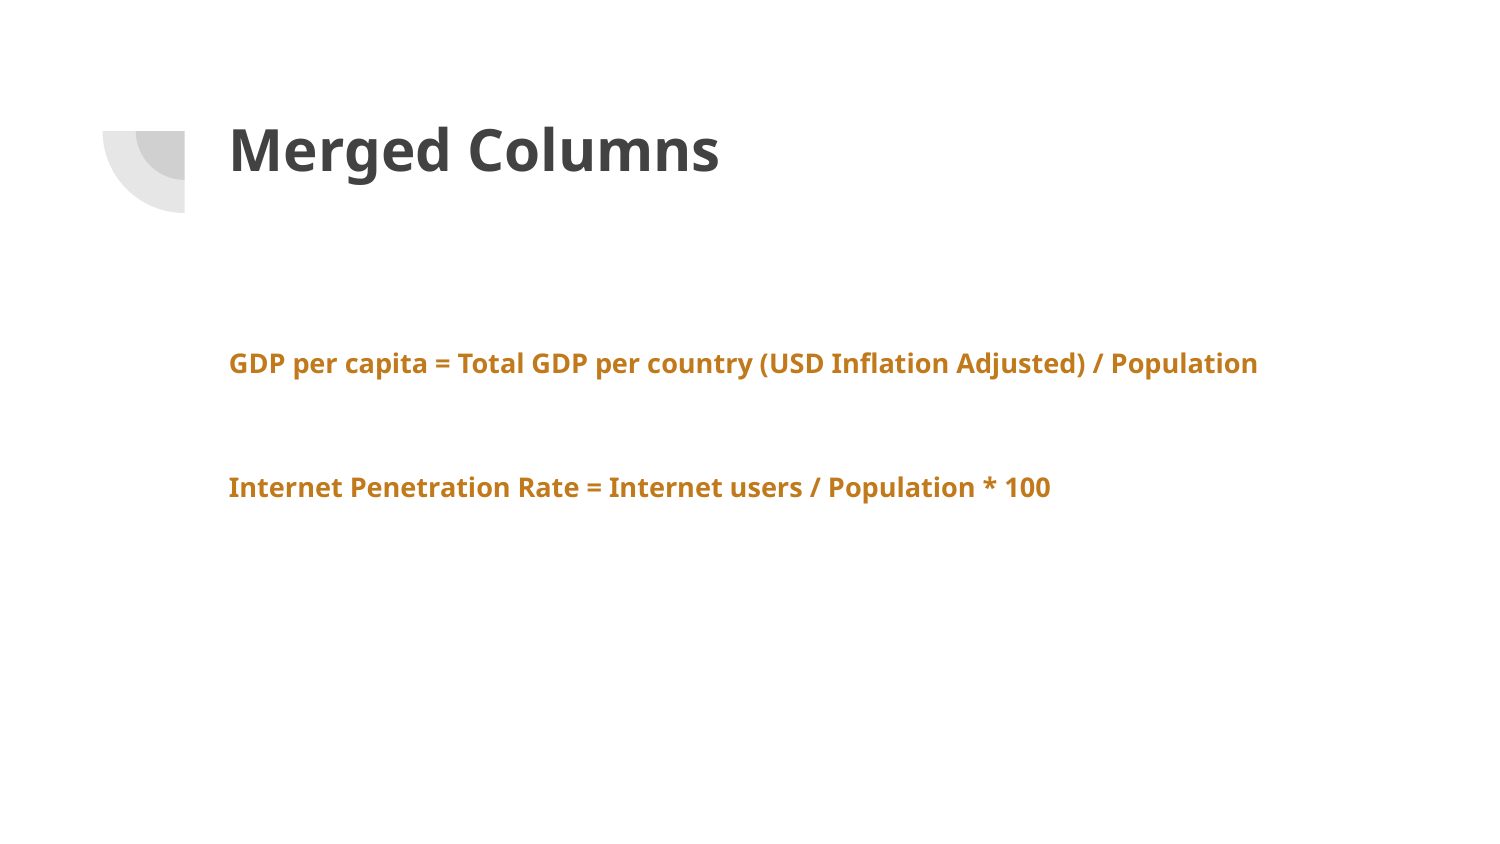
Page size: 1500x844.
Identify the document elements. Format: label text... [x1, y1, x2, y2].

list GDP per capita = Total GDP per country (USD Inflation Adjusted) / Population Internet Penetration Rate = Internet users / Population * 100 [213, 326, 1368, 744]
title Merged Columns [213, 98, 1368, 263]
